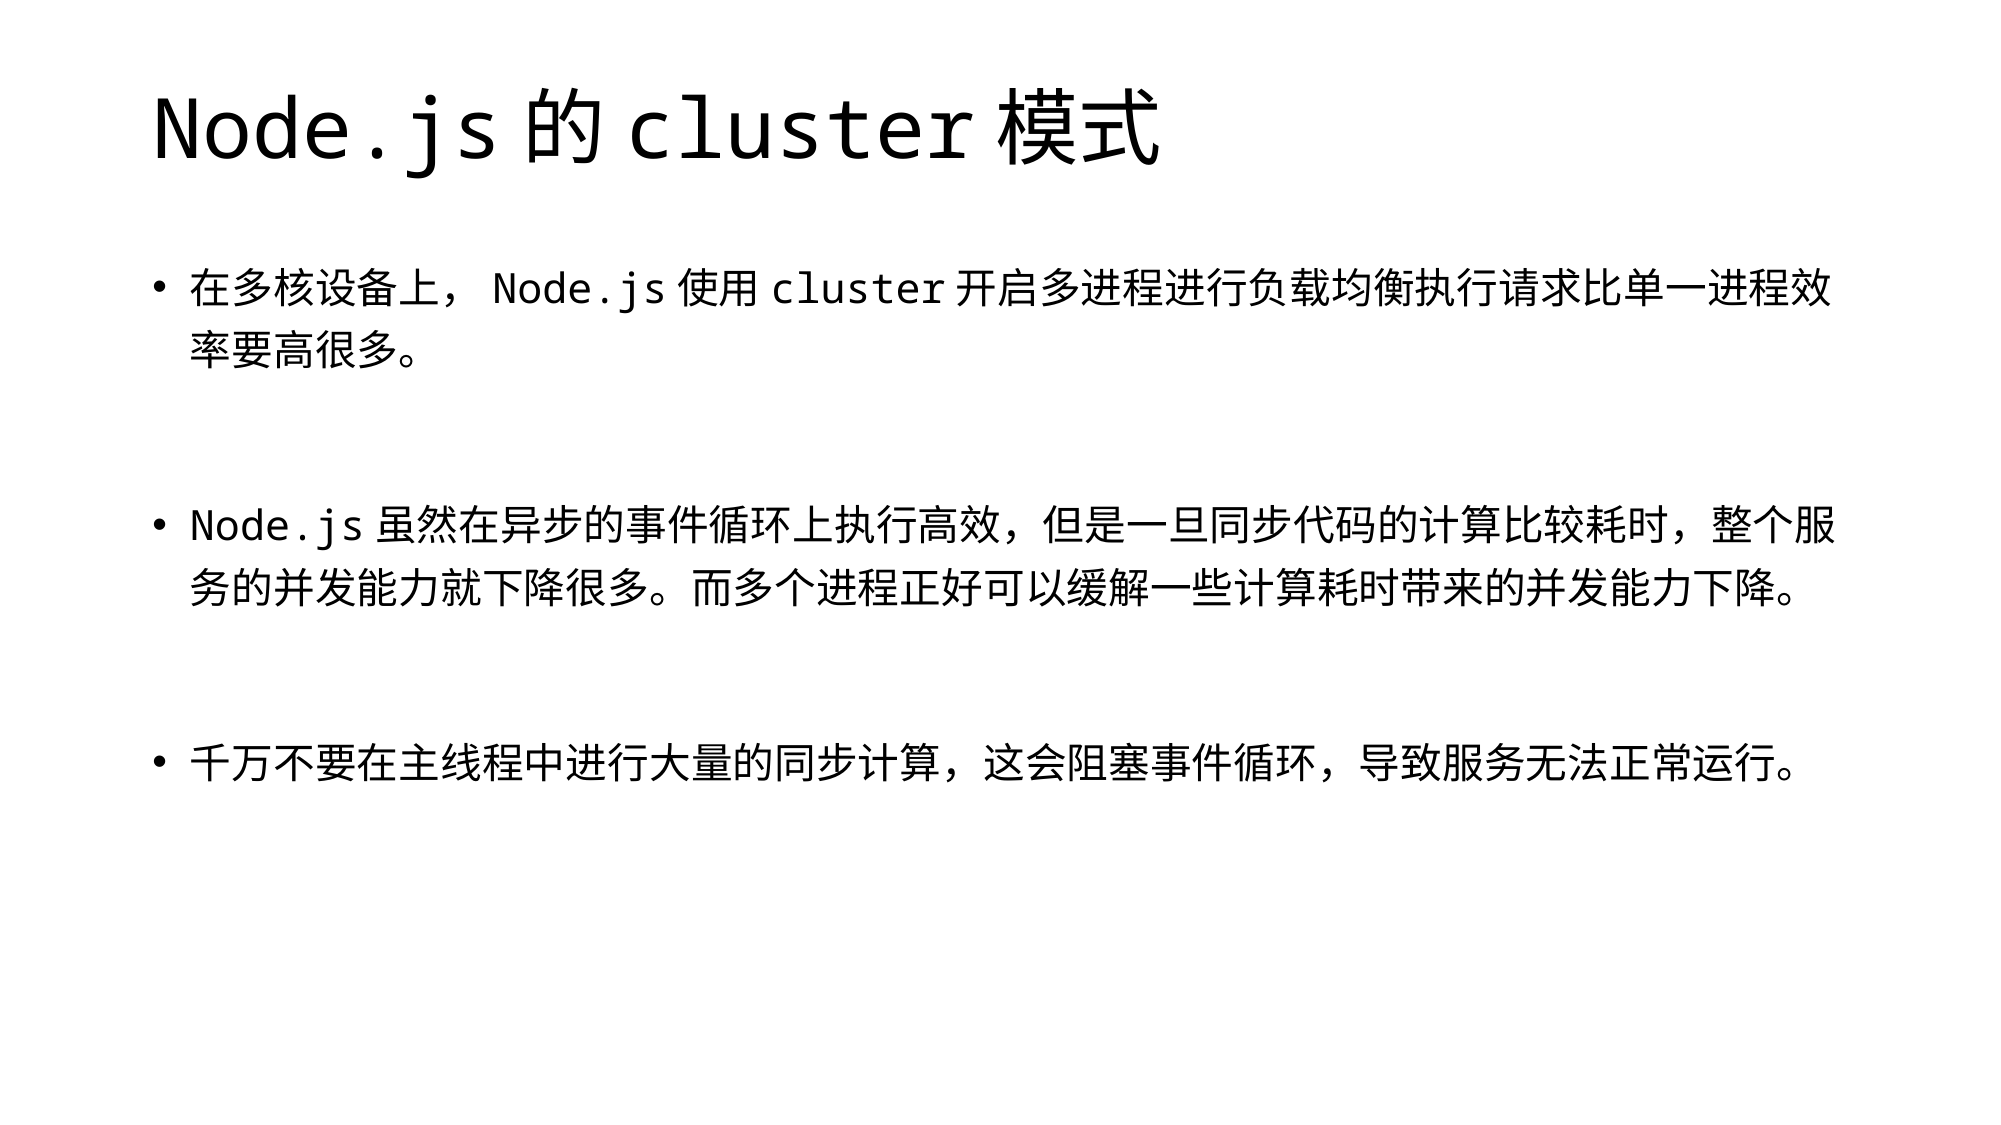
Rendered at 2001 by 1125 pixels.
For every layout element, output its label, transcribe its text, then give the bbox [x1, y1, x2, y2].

title Node.js的cluster模式 [137, 59, 1863, 204]
list 在多核设备上，Node.js使用cluster开启多进程进行负载均衡执行请求比单一进程效率要高很多。 Node.js虽然在异步的事件循环上执行高效，但是一旦同步代码的计算比较耗时，整个服务的并发能力就下降很多。而多个进程正好可以缓解一些计算耗时带来的并发能力下降。 千万不要在主线程中进行大量的同步计算，这会阻塞事件循环，导致服务无法正常运行。 [137, 241, 1863, 1014]
